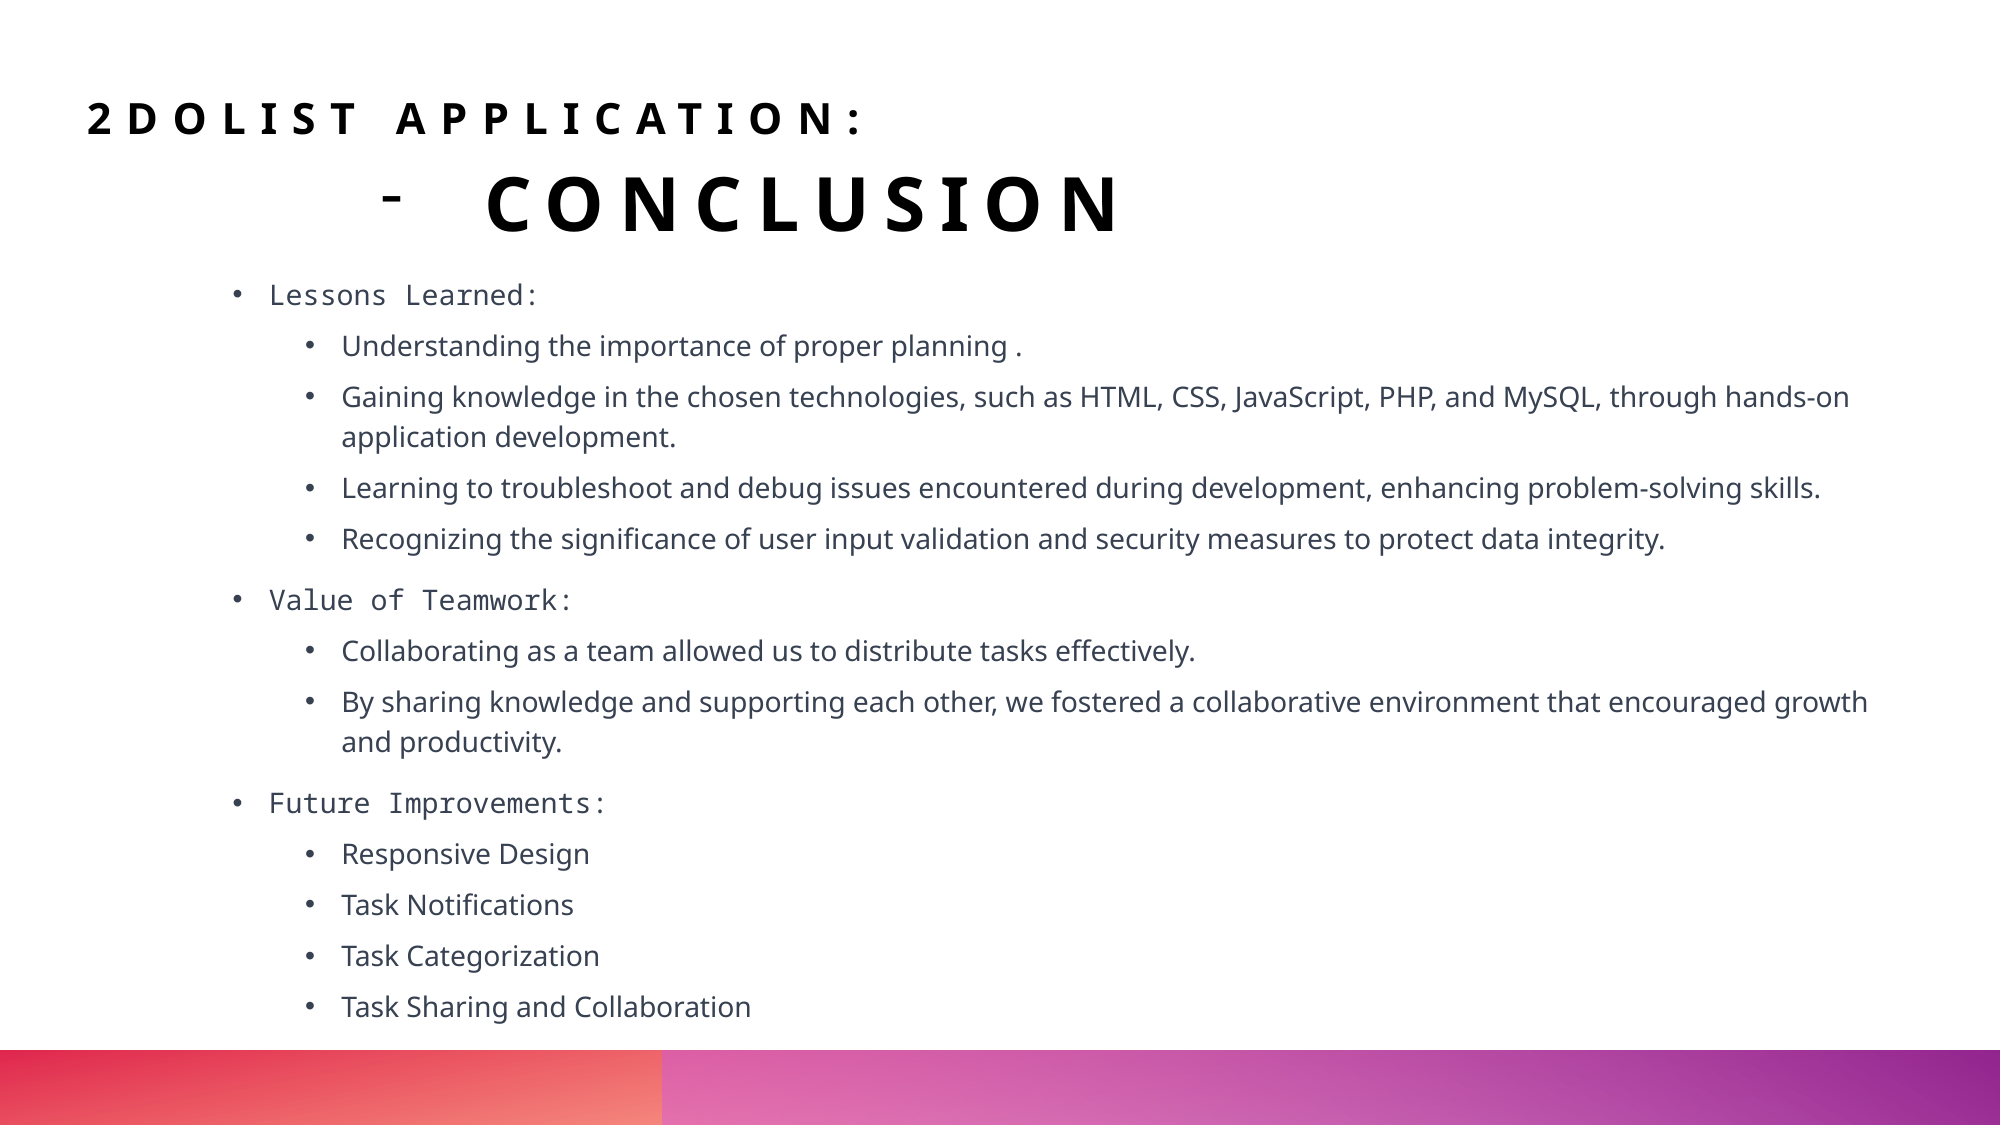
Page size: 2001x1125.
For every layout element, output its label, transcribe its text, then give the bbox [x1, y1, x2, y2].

title Conclusion [379, 142, 1155, 247]
text_box 2DoList Application: [61, 96, 1133, 191]
list Lessons Learned: Understanding the importance of proper planning . Gaining knowledge in the chosen technologies, such as HTML, CSS, JavaScript, PHP, and MySQL, through hands-on application development. Learning to troubleshoot and debug issues encountered during development, enhancing problem-solving skills. Recognizing the significance of user input validation and security measures to protect data integrity. Value of Teamwork: Collaborating as a team allowed us to distribute tasks effectively. By sharing knowledge and supporting each other, we fostered a collaborative environment that encouraged growth and productivity. Future Improvements: Responsive Design Task Notifications Task Categorization Task Sharing and Collaboration [232, 270, 1913, 1028]
